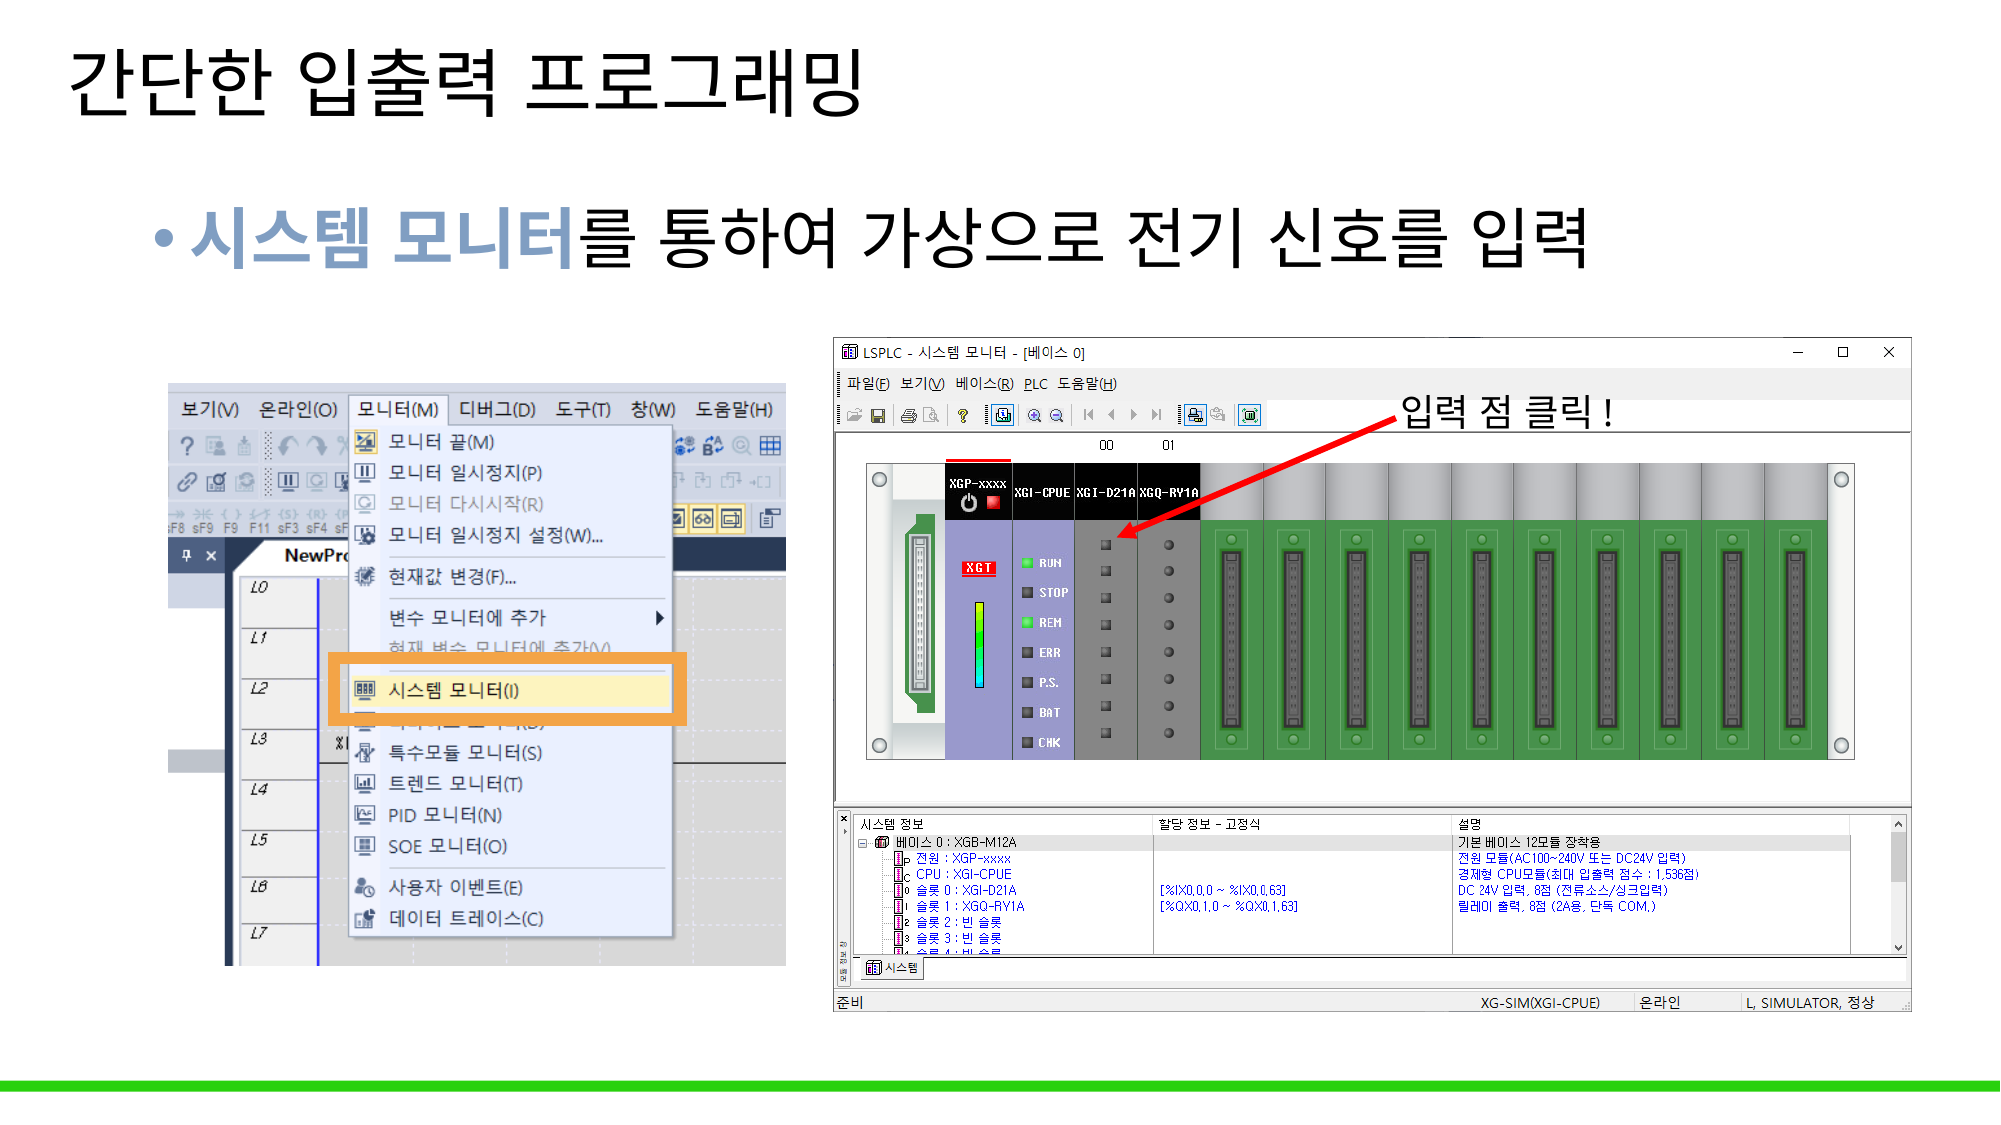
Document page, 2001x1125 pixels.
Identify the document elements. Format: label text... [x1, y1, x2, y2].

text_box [1116, 418, 1396, 538]
picture [833, 337, 1912, 1012]
picture [168, 383, 786, 966]
title 간단한 입출력 프로그래밍 [52, 17, 1492, 157]
list 시스템 모니터를 통하여 가상으로 전기 신호를 입력 [137, 198, 1863, 1012]
